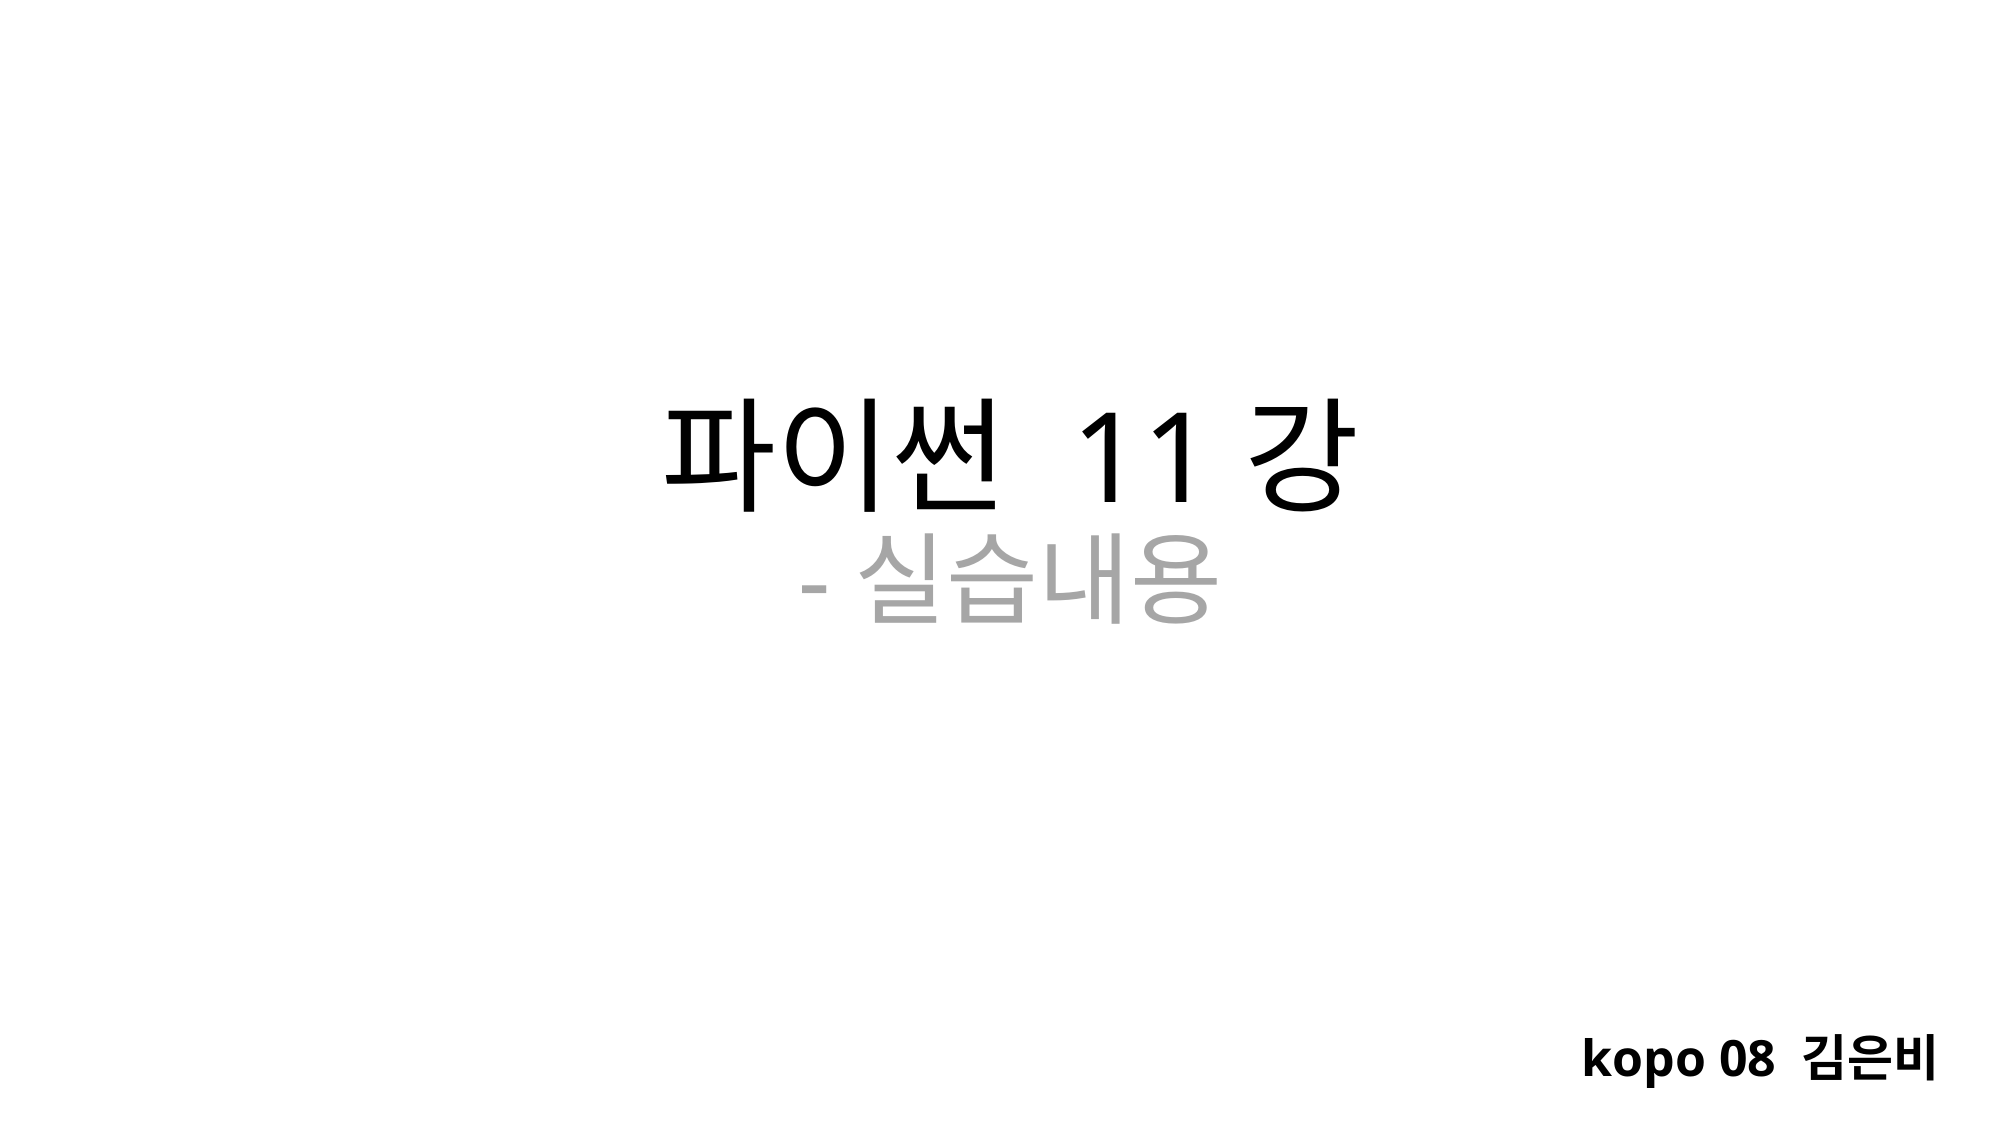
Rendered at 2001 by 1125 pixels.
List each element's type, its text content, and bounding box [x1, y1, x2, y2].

title 파이썬 11강 -실습내용 [260, 373, 1761, 766]
text_box kopo 08 김은비 [1566, 1018, 1955, 1094]
